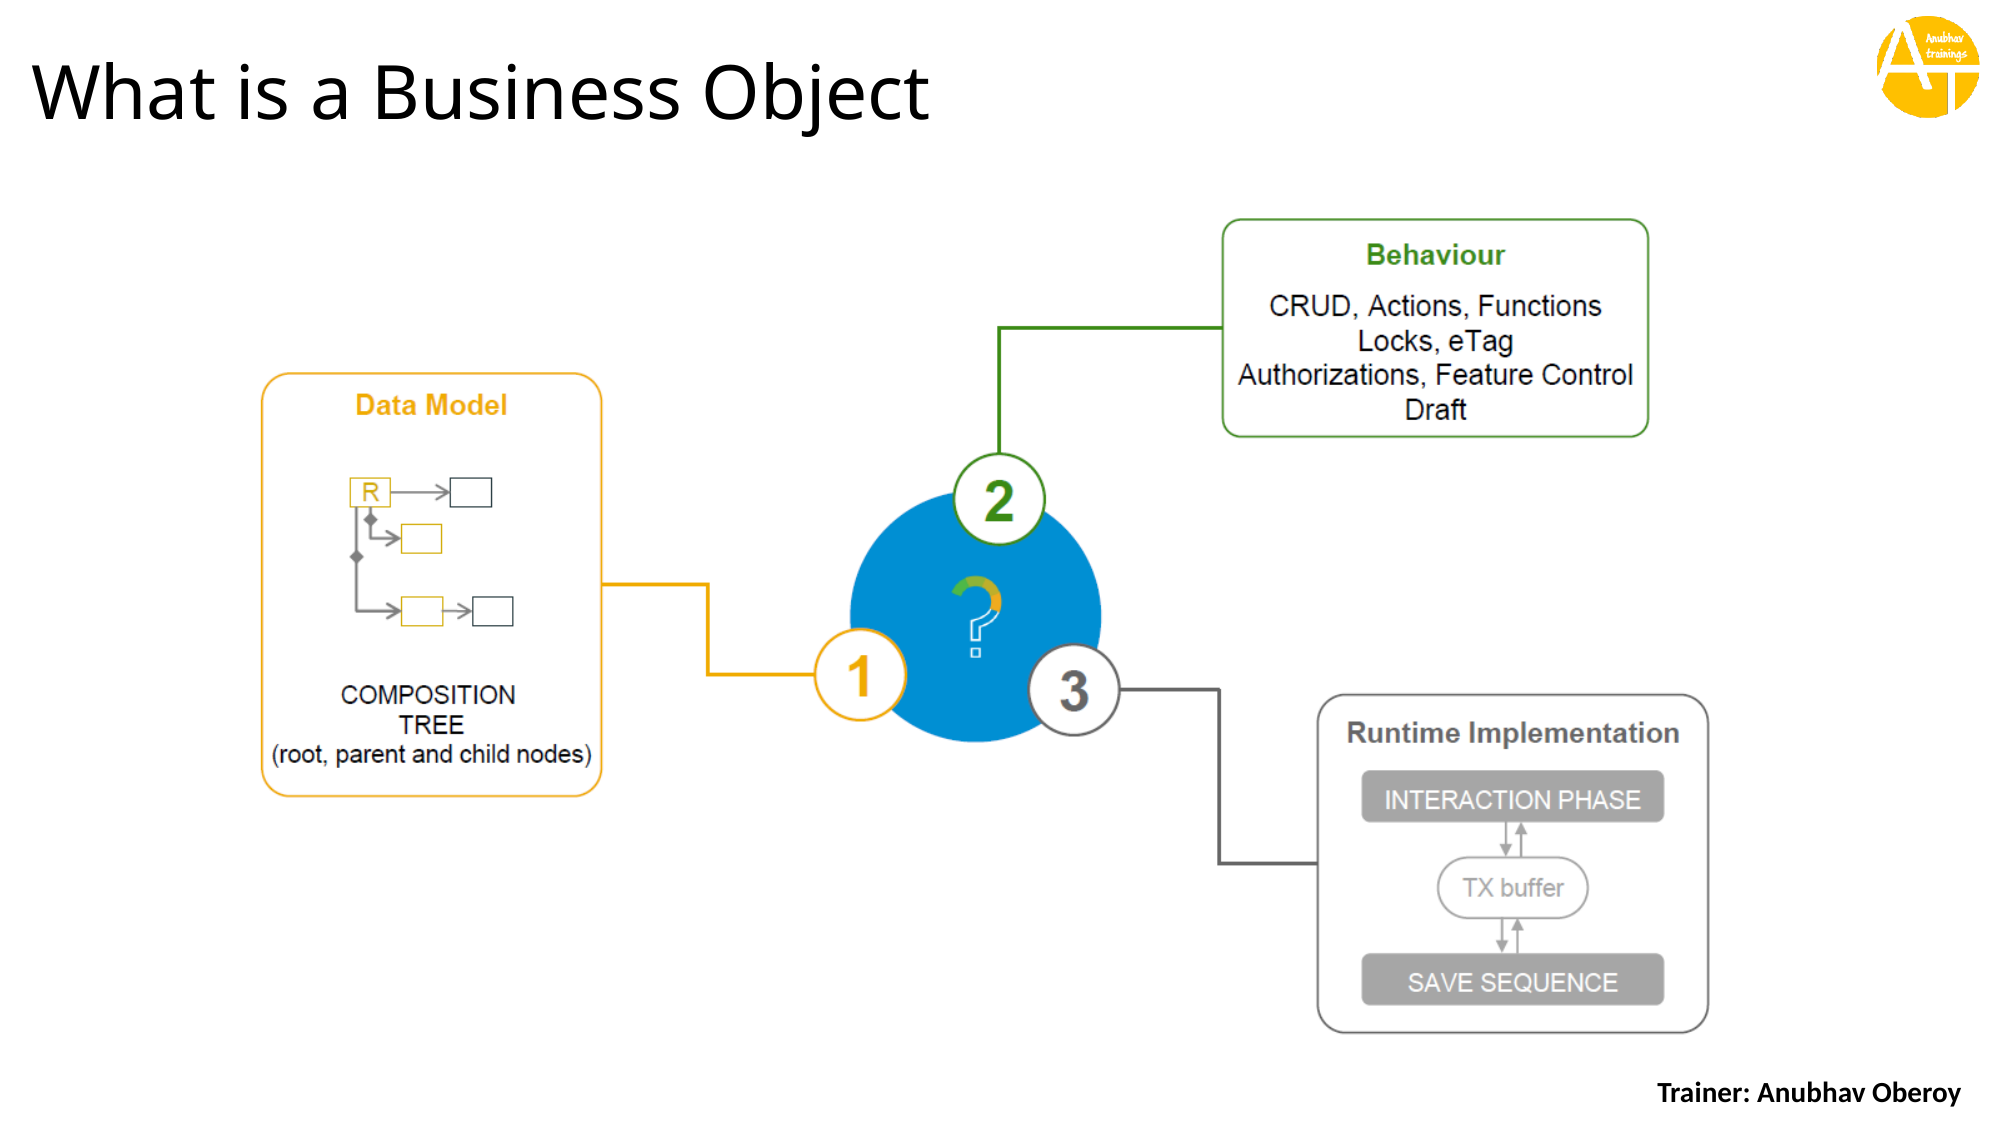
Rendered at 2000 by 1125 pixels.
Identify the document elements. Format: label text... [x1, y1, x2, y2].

footer Trainer: Anubhav Oberoy [1625, 1061, 1994, 1121]
picture [1866, 9, 1985, 126]
picture [160, 176, 1741, 1062]
title What is a Business Object [31, 30, 1831, 148]
